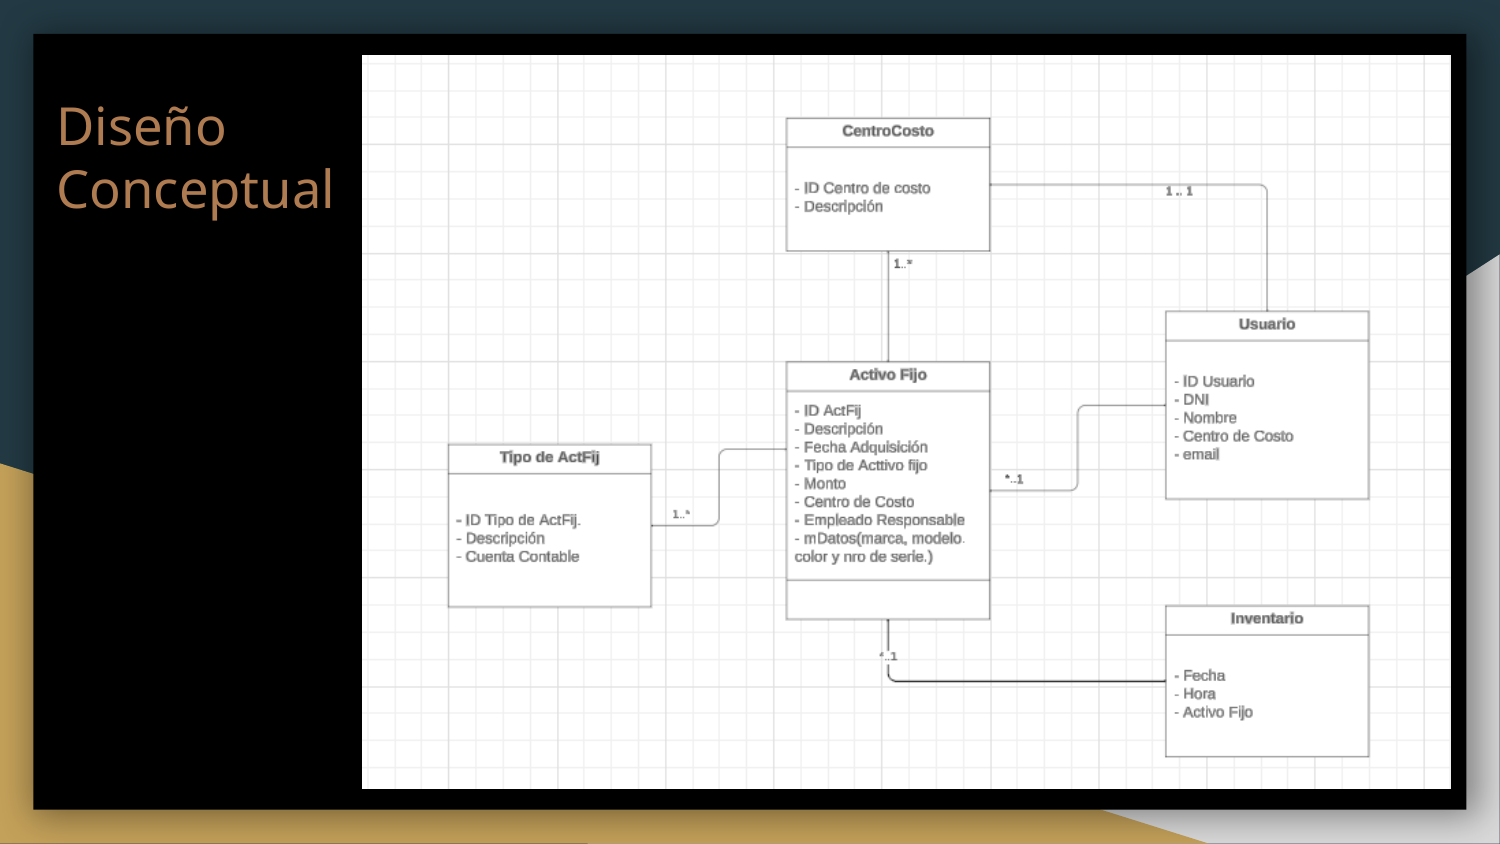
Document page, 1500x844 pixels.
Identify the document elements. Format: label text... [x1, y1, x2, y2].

picture [362, 55, 1451, 789]
title Diseño Conceptual [56, 77, 357, 235]
